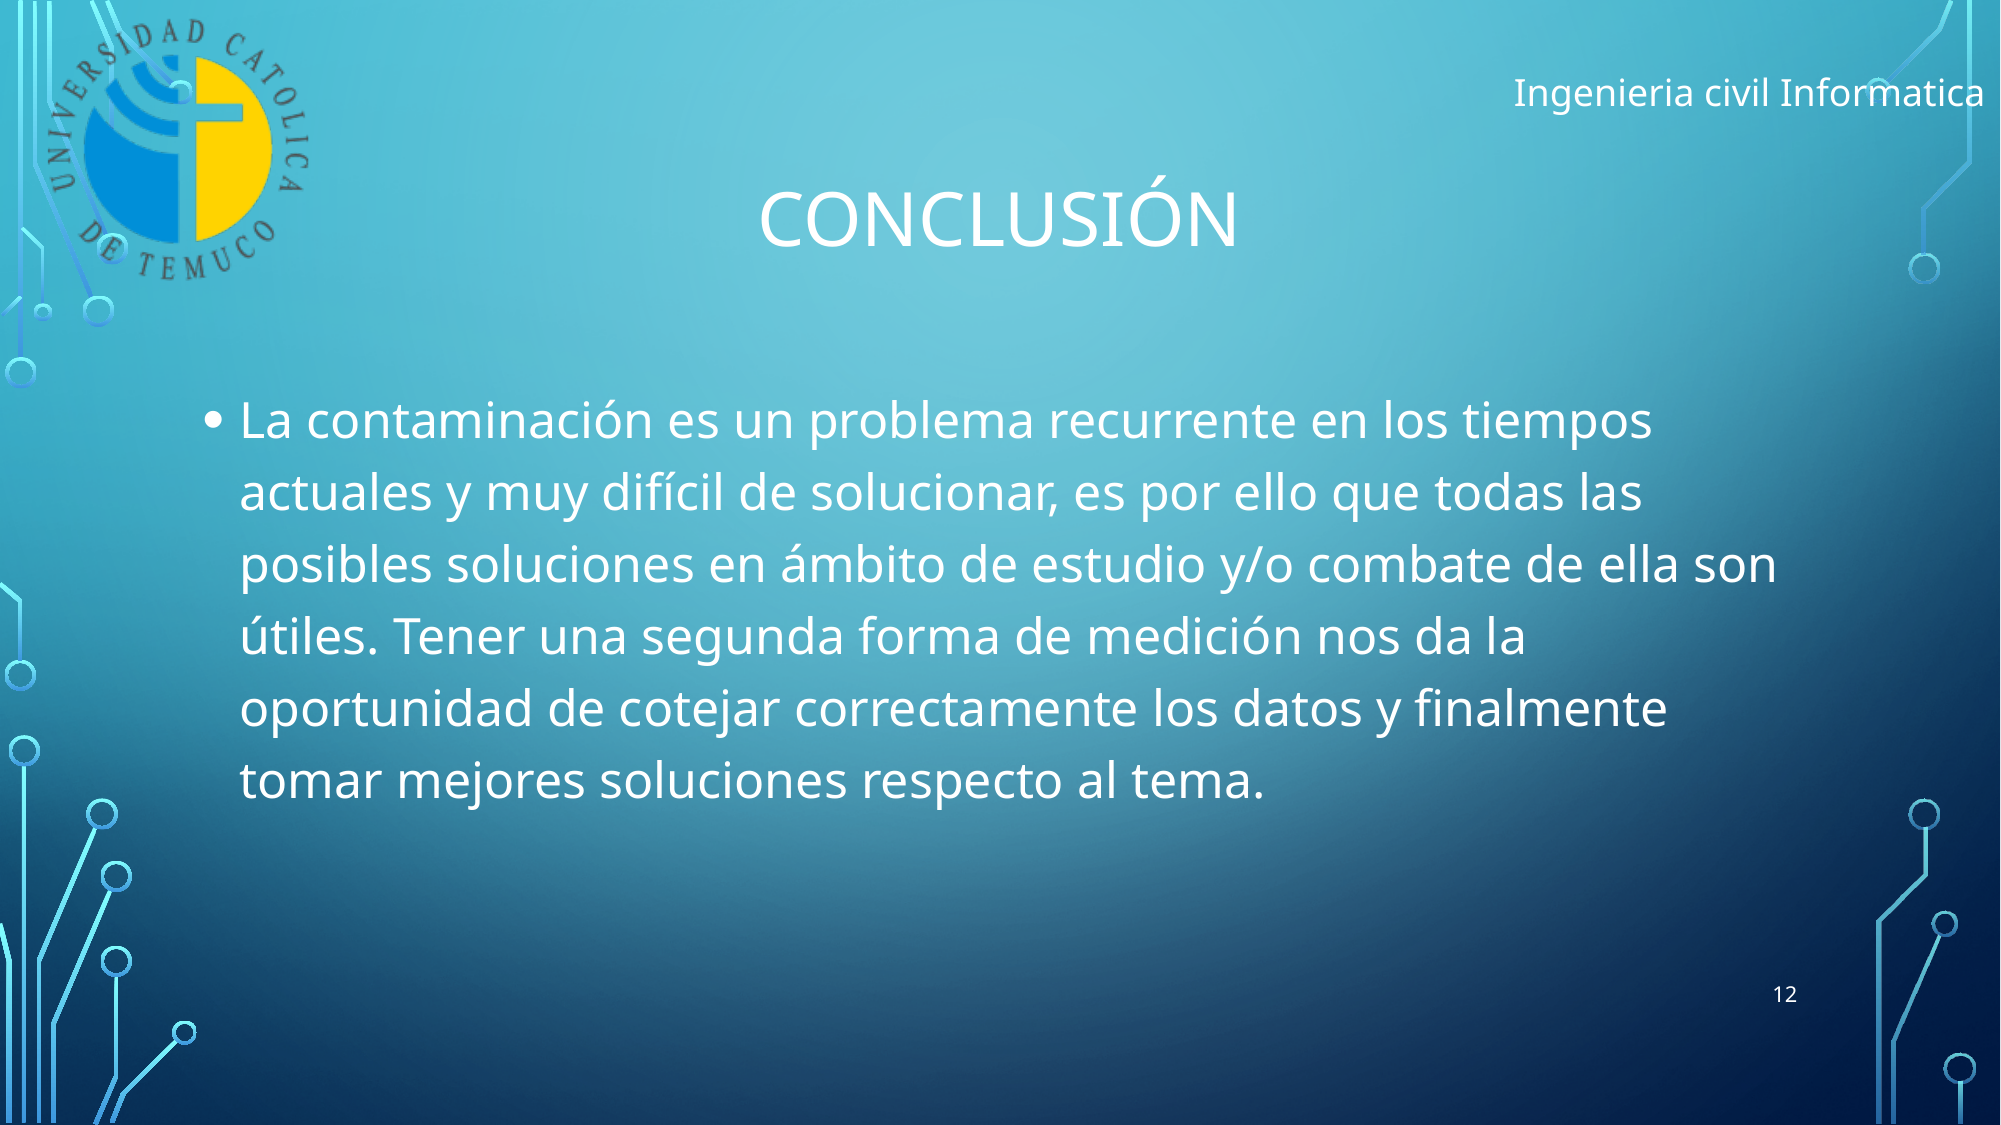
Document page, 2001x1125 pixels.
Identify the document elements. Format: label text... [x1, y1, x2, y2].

picture [0, 0, 471, 426]
title Conclusión [471, 101, 1813, 344]
slide_number 12 [1685, 965, 1813, 1025]
text_box Ingenieria civil Informatica [1499, 61, 2000, 122]
list La contaminación es un problema recurrente en los tiempos actuales y muy difícil de solucionar, es por ello que todas las posibles soluciones en ámbito de estudio y/o combate de ella son útiles. Tener una segunda forma de medición nos da la oportunidad de cotejar correctamente los datos y finalmente tomar mejores soluciones respecto al tema. [187, 369, 1813, 950]
